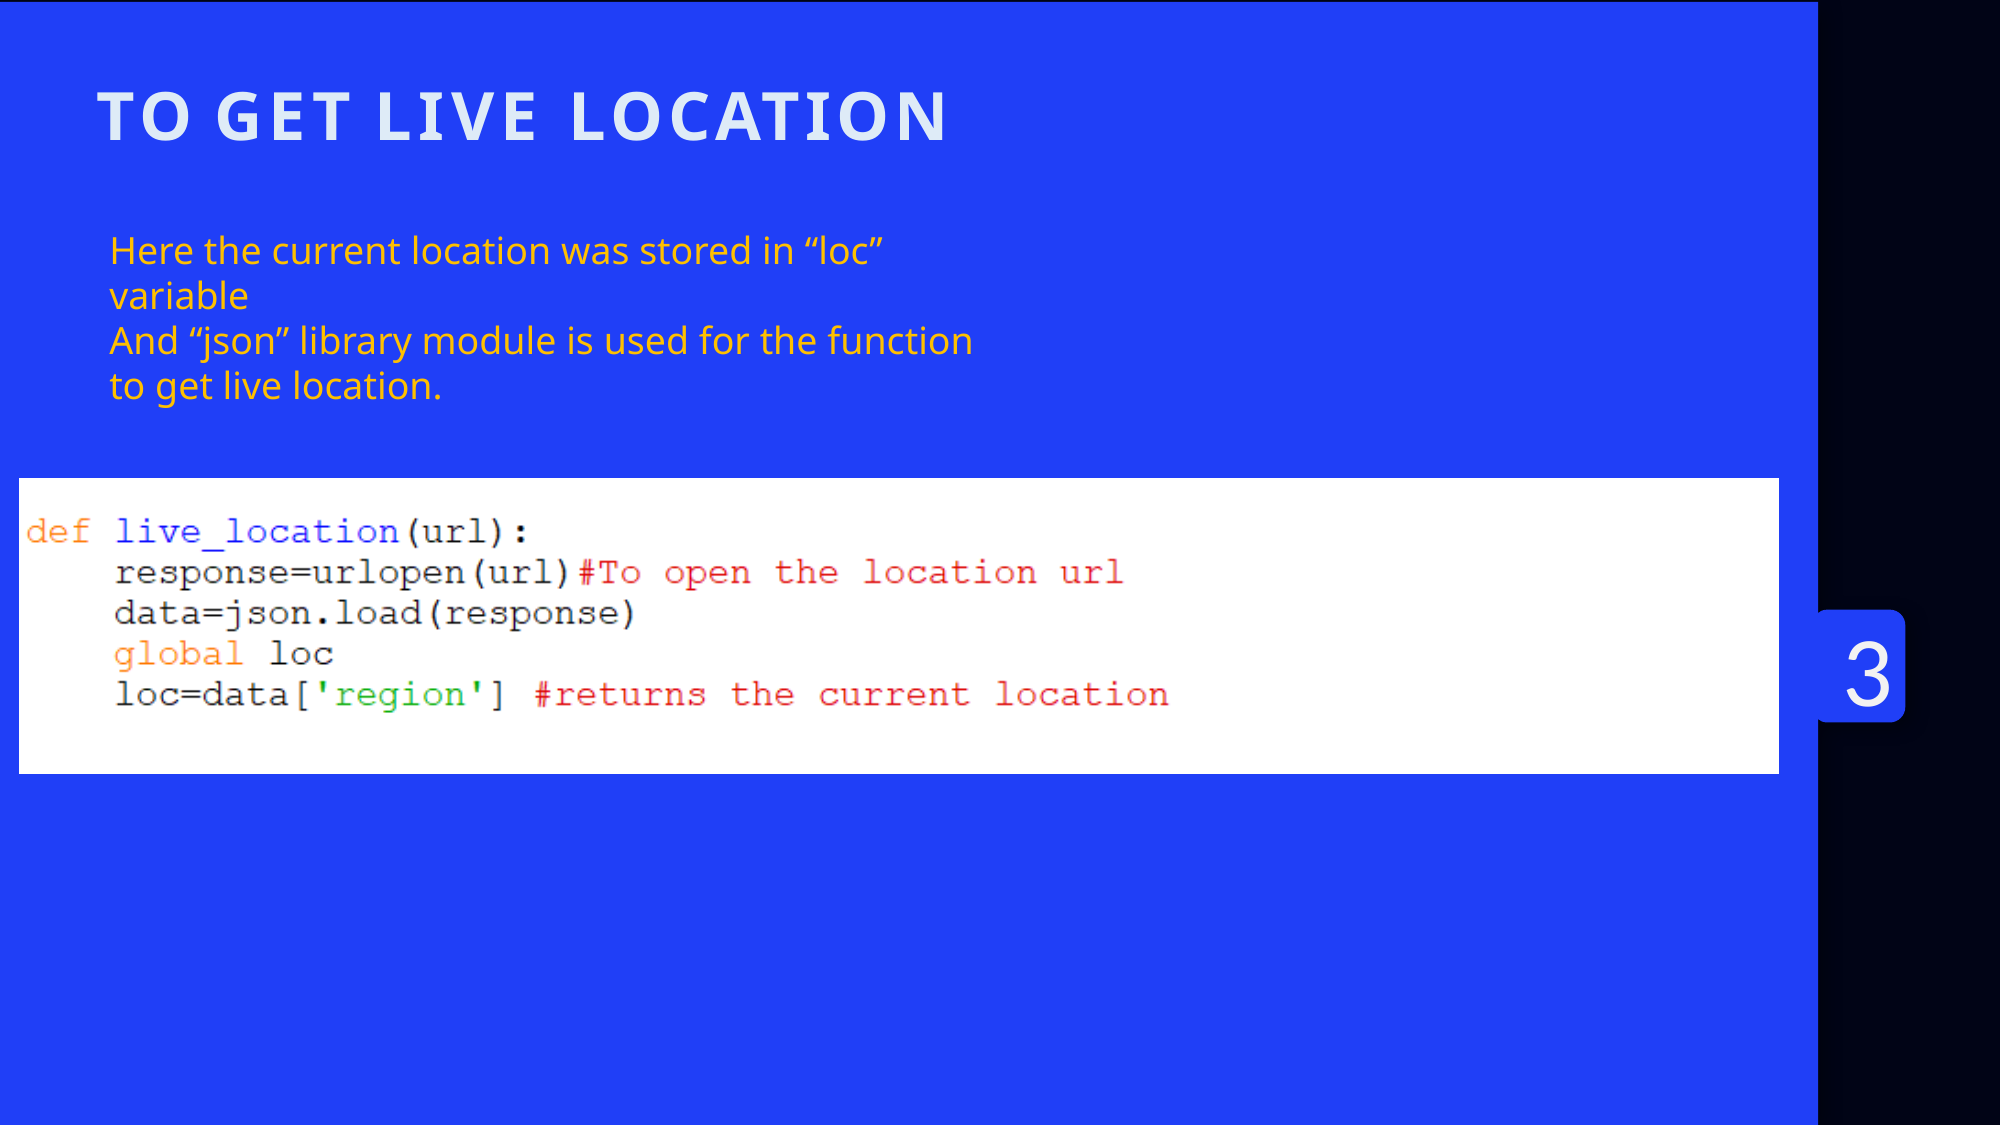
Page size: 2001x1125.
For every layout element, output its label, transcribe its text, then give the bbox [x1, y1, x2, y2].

picture [19, 478, 1779, 774]
text_box 3 [1827, 598, 1906, 734]
text_box [0, 0, 1827, 1125]
text_box Here the current location was stored in “loc” variable And “json” library module is used for the function to get live location. [94, 219, 1000, 415]
text_box TO GET LIVE LOCATION [94, 71, 1120, 154]
